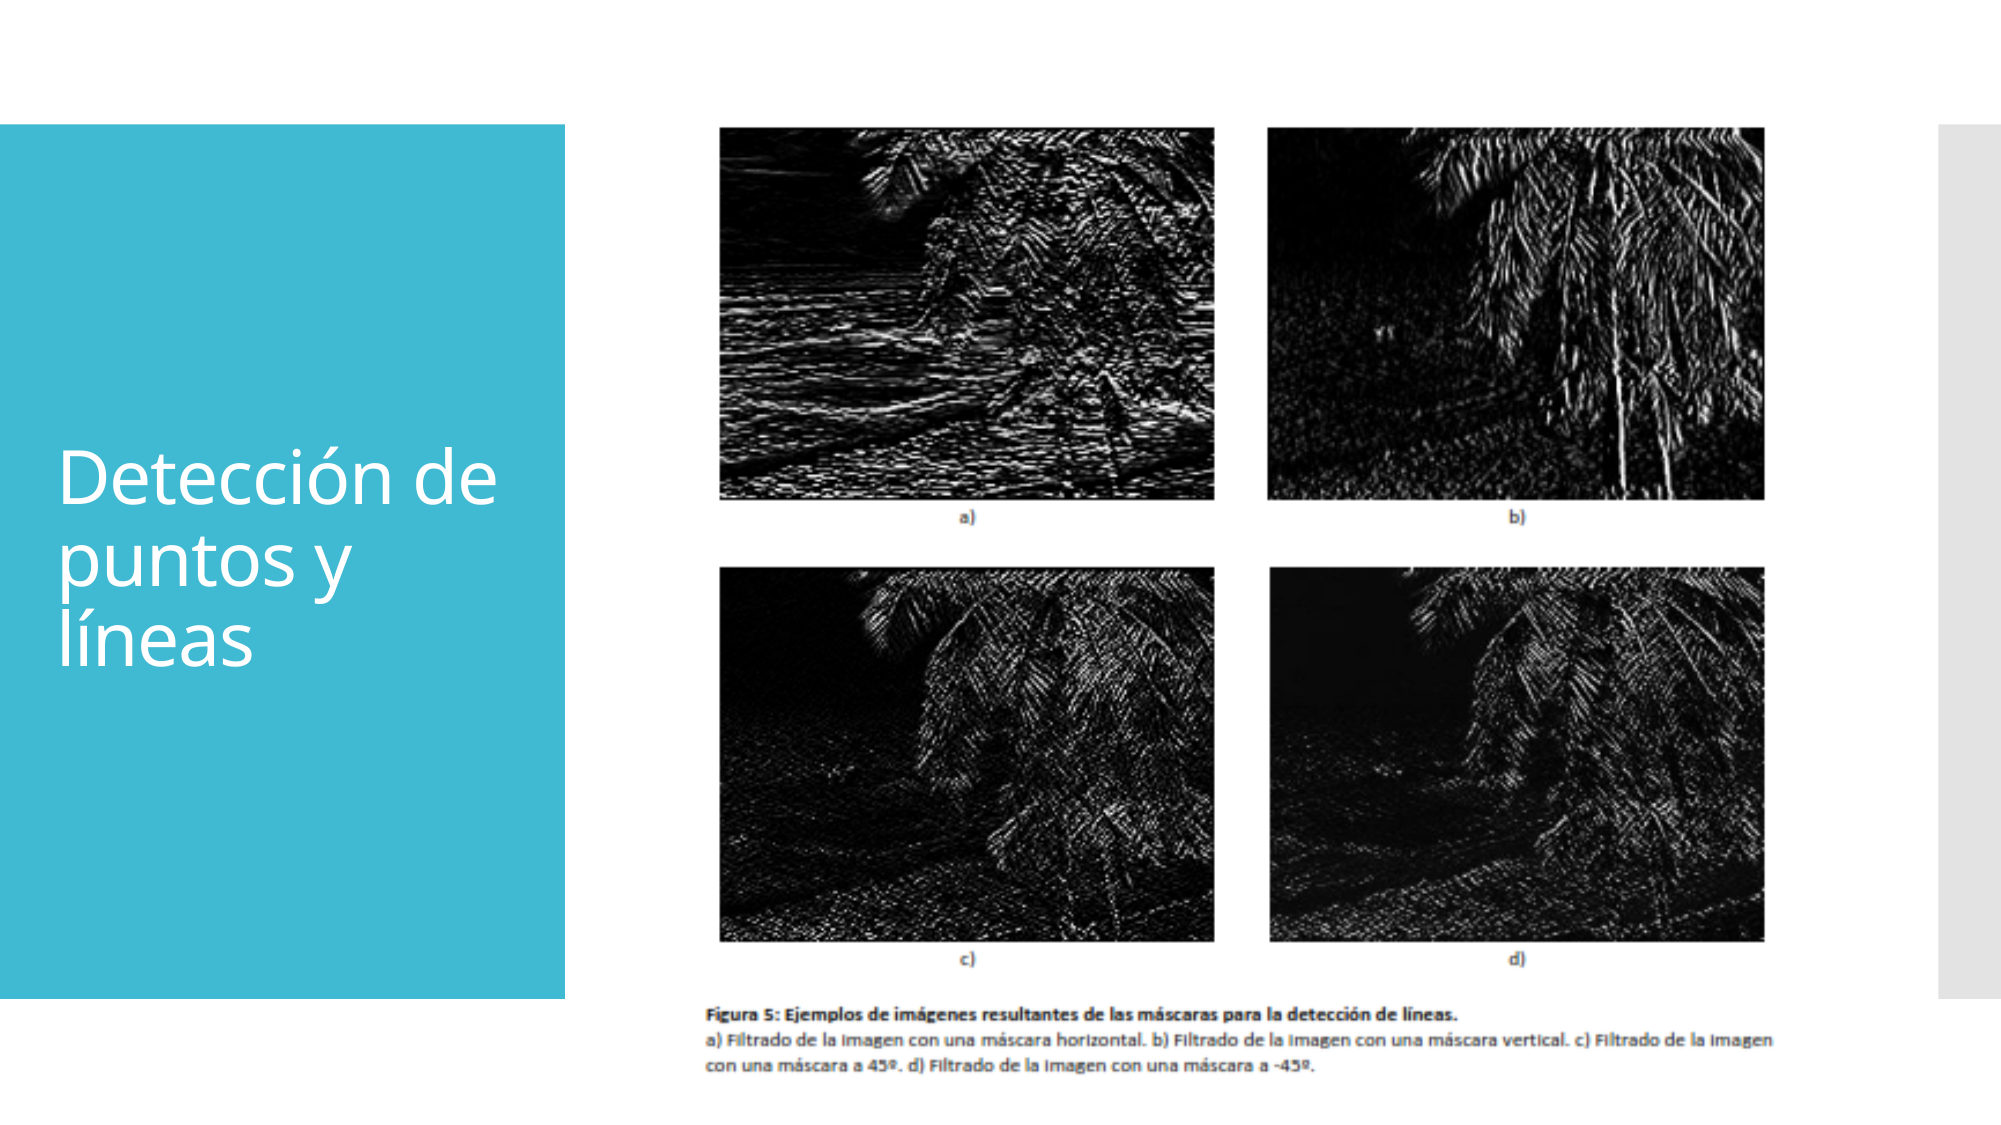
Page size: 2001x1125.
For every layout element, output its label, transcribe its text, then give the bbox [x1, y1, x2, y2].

title Detección de puntos y líneas [41, 184, 525, 940]
picture [650, 112, 1816, 1093]
